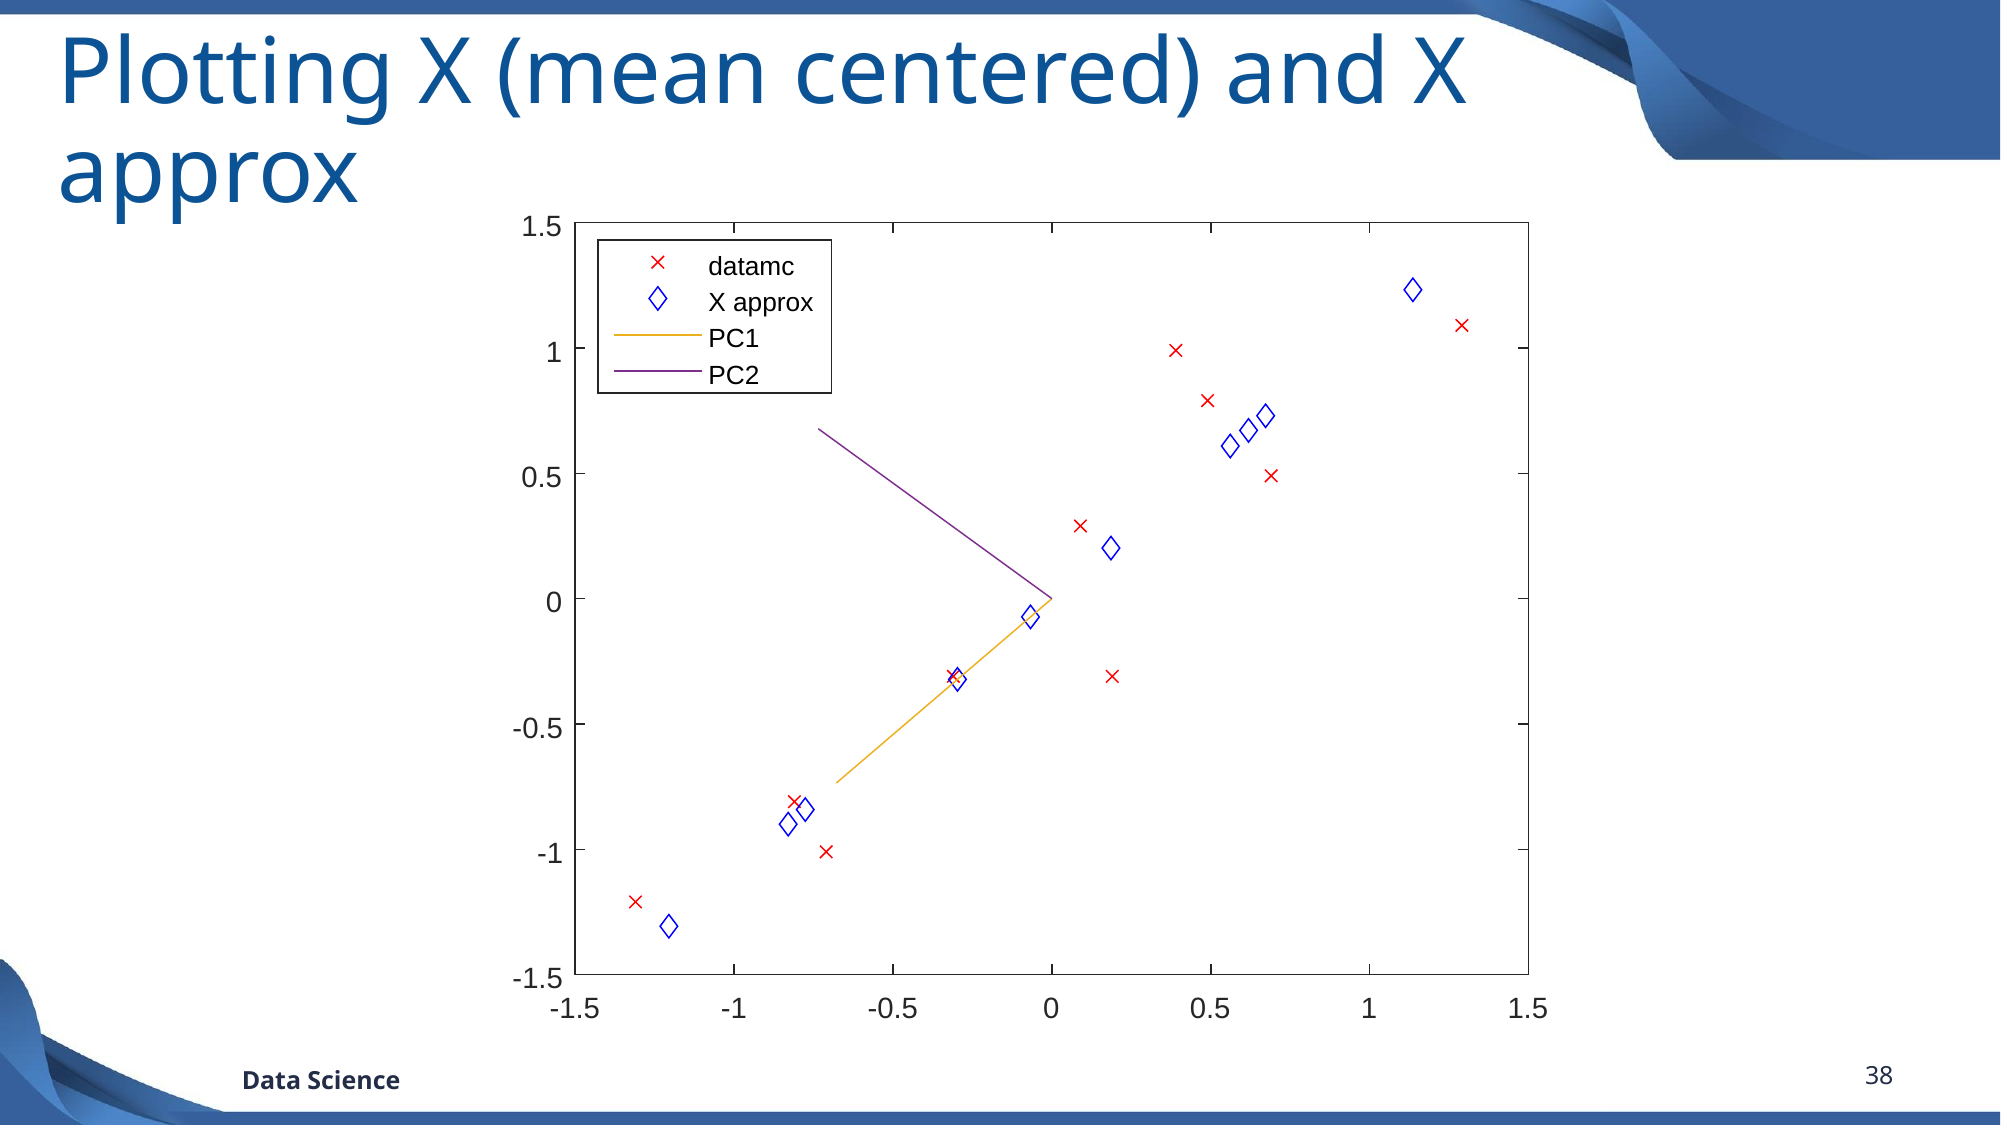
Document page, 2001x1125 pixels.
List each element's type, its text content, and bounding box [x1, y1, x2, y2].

title Plotting X (mean centered) and X approx [42, 14, 1768, 233]
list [511, 211, 1549, 1019]
picture [0, 0, 2001, 1125]
